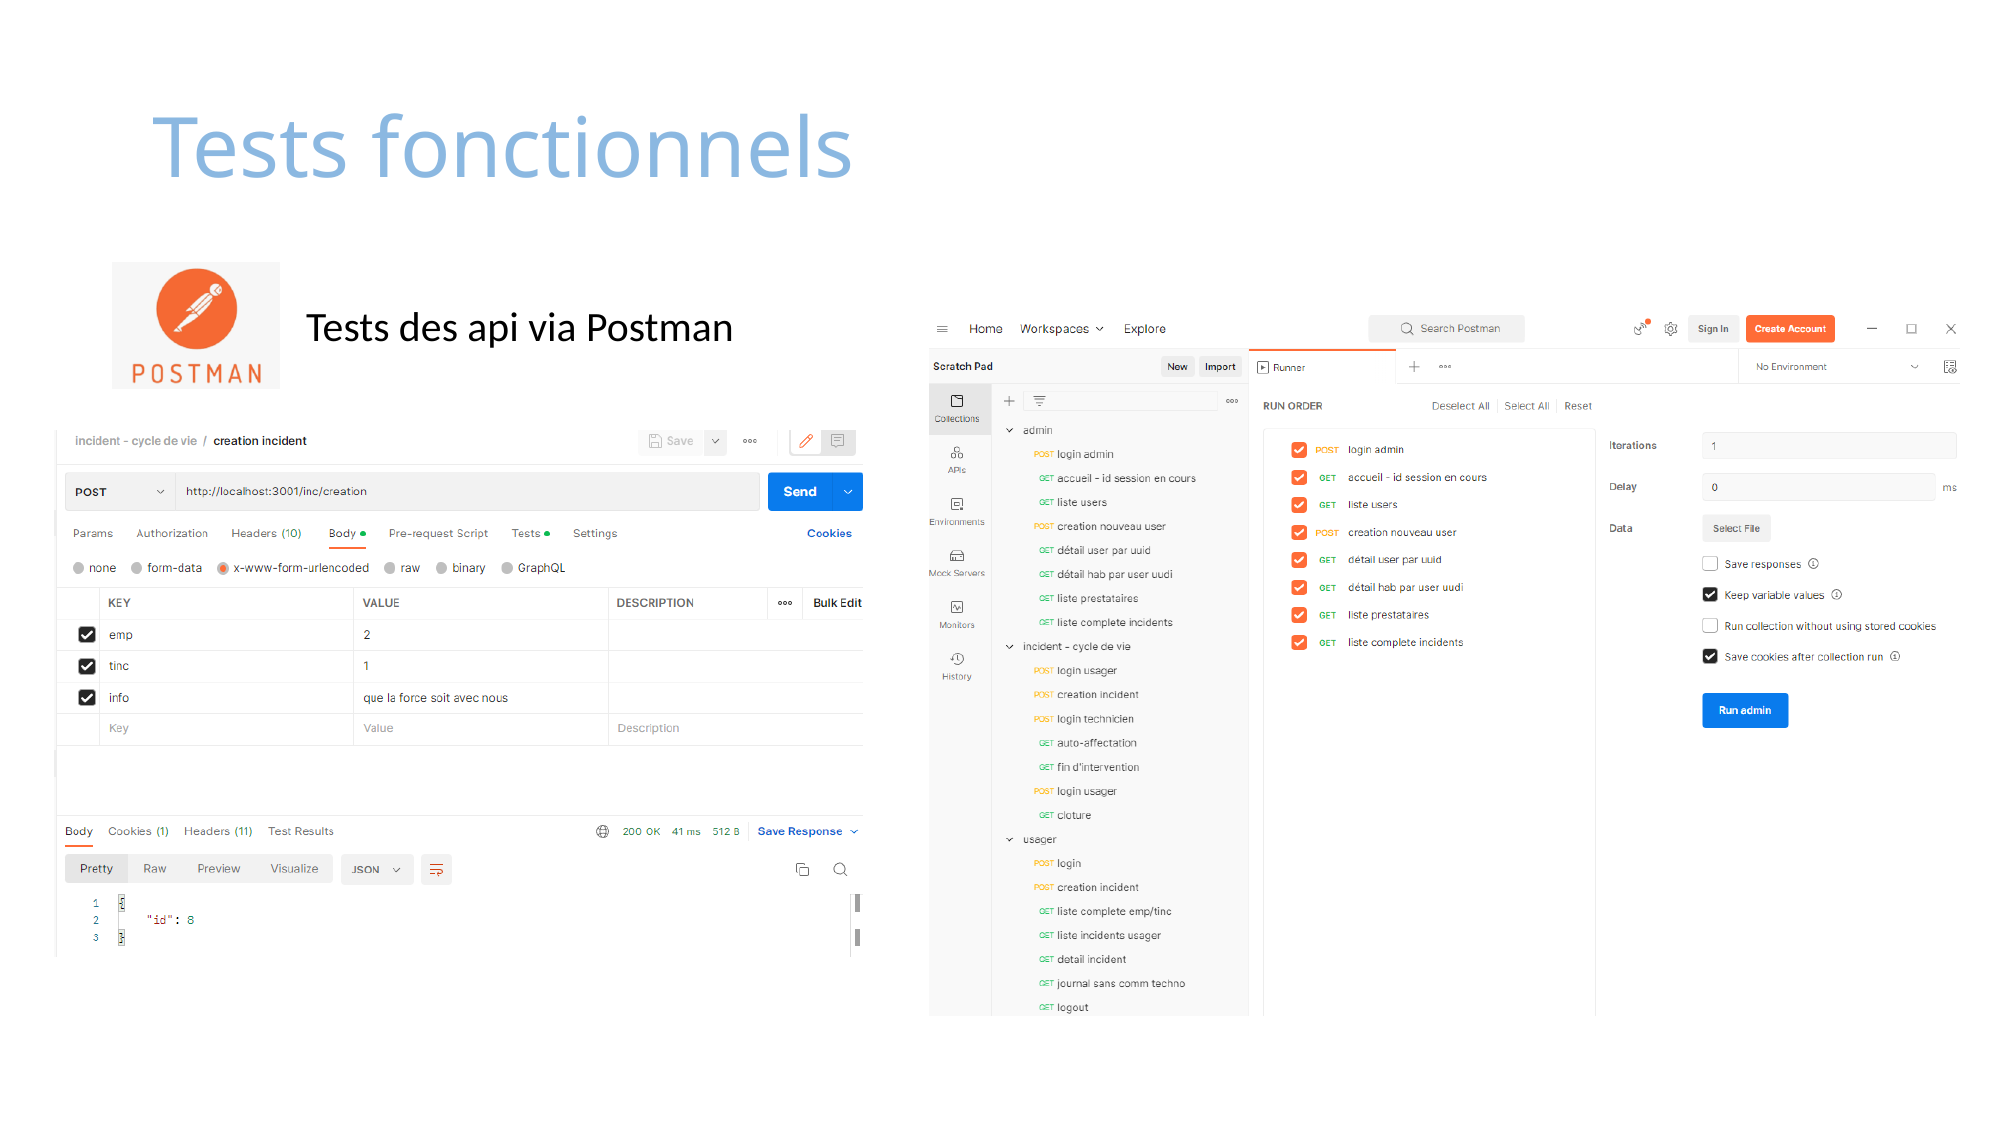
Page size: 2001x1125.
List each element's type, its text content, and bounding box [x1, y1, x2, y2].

picture [112, 262, 280, 389]
picture [929, 312, 1960, 1016]
picture [53, 430, 863, 957]
title Tests fonctionnels [137, 76, 1863, 203]
text_box Tests des api via Postman [291, 292, 749, 358]
